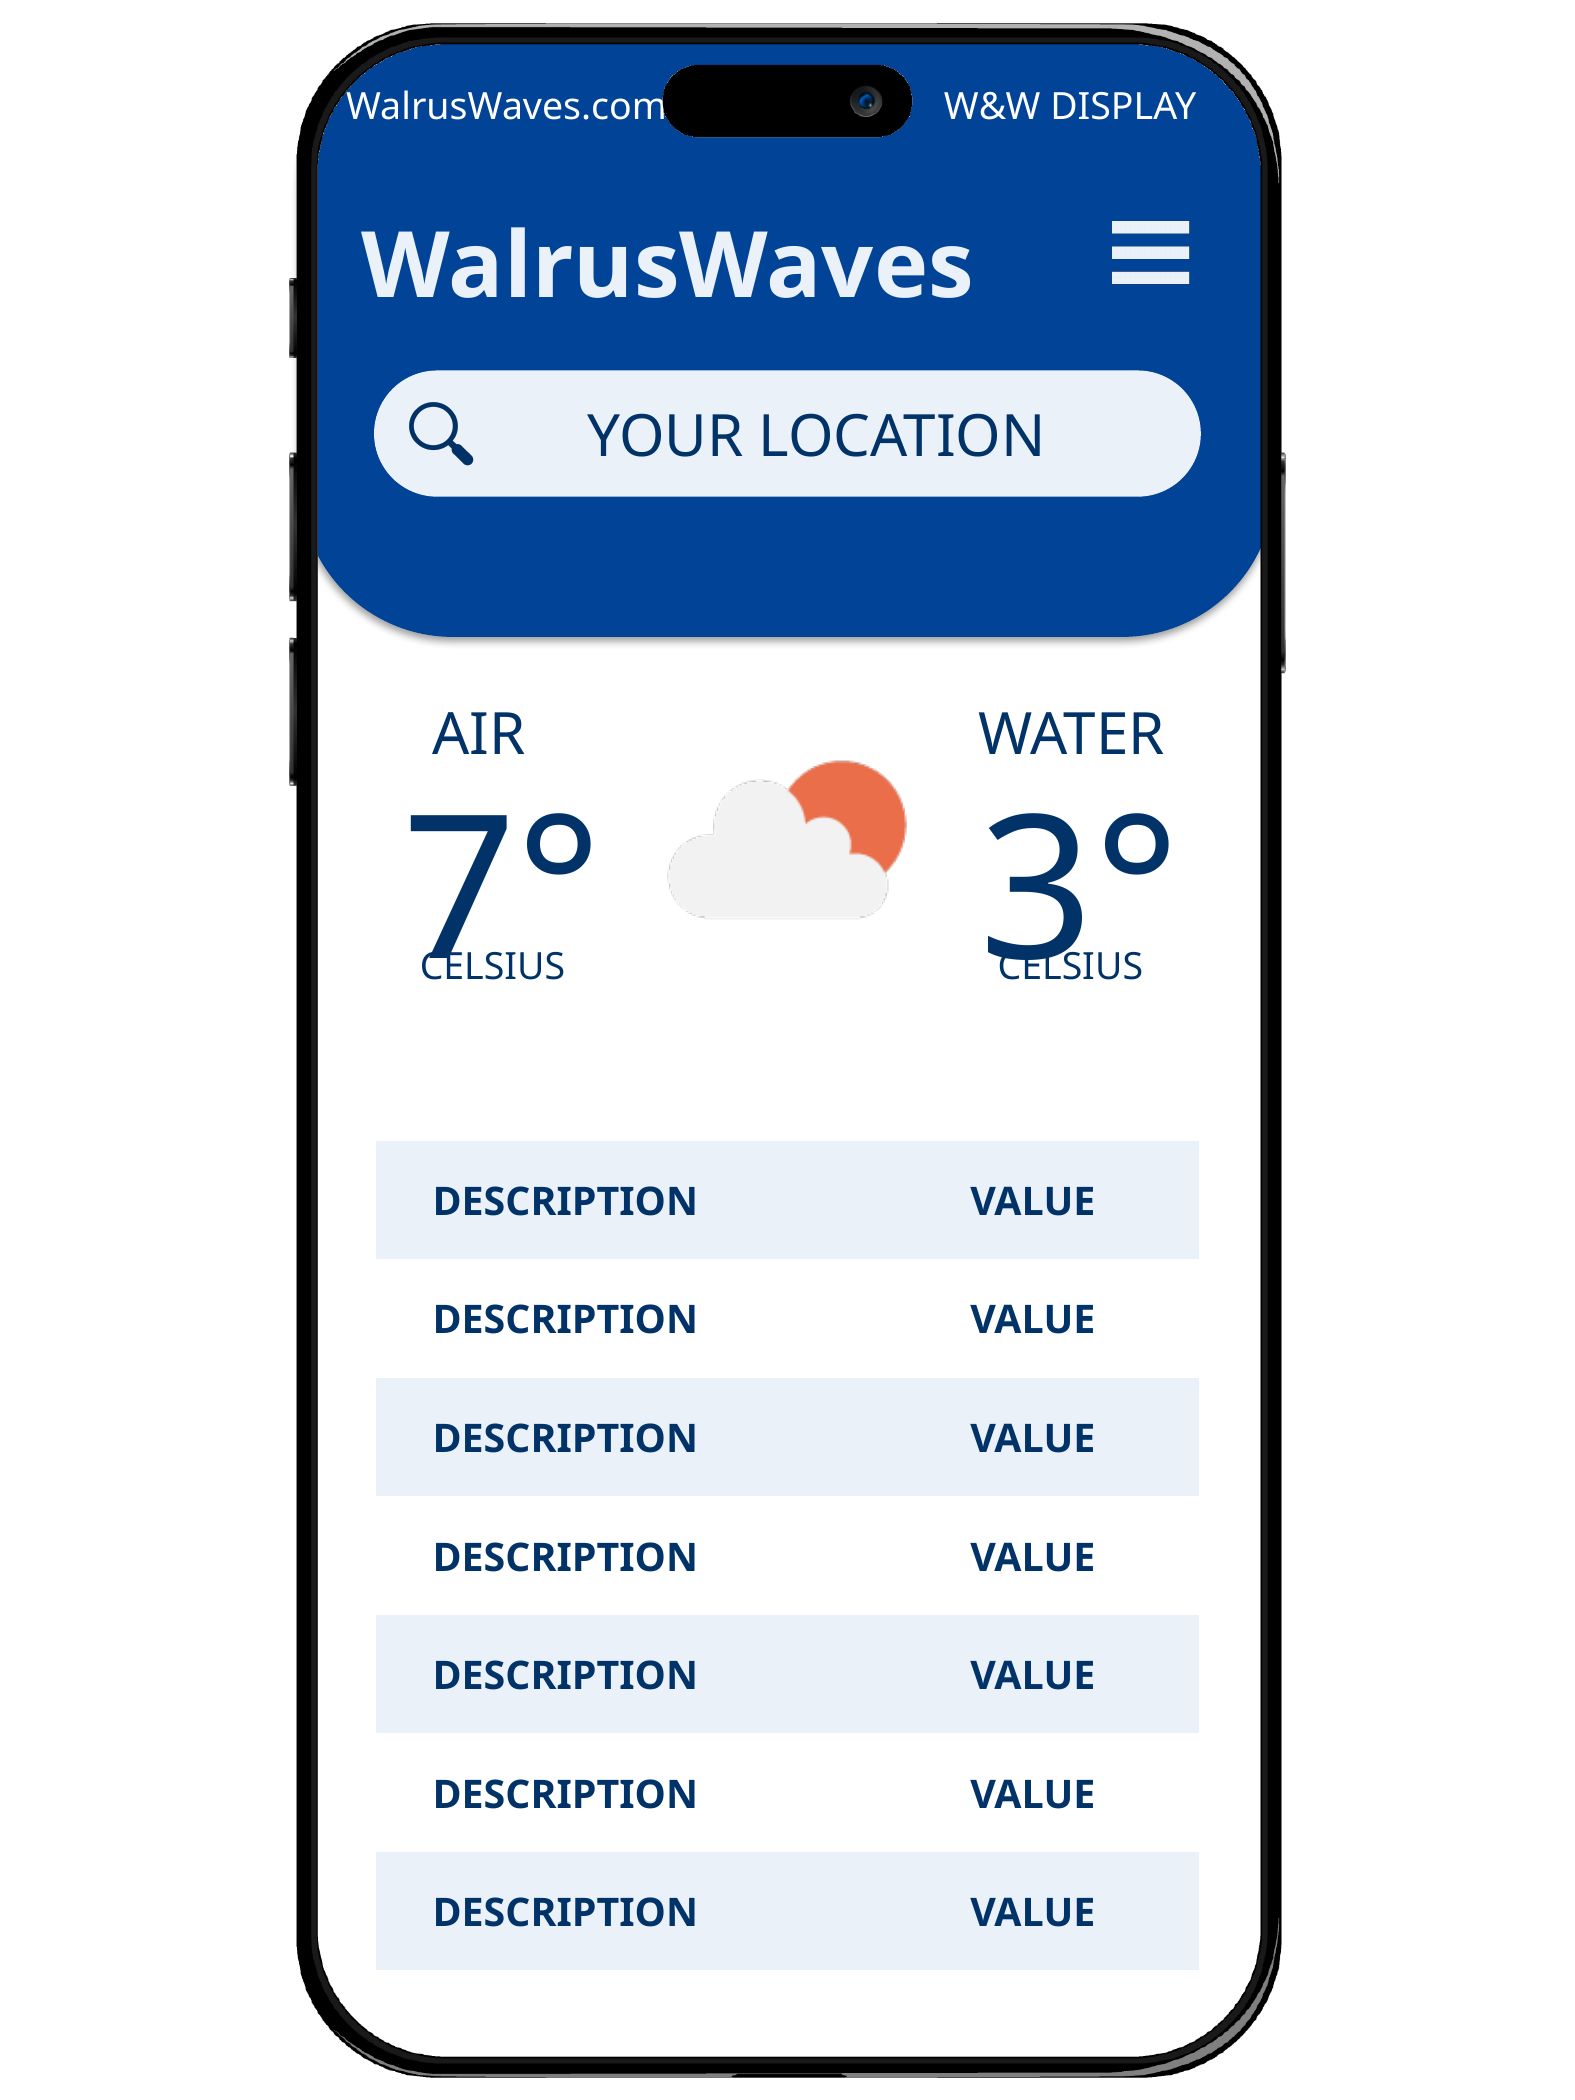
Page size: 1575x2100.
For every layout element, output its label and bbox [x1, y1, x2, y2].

picture [278, 2, 1296, 2098]
